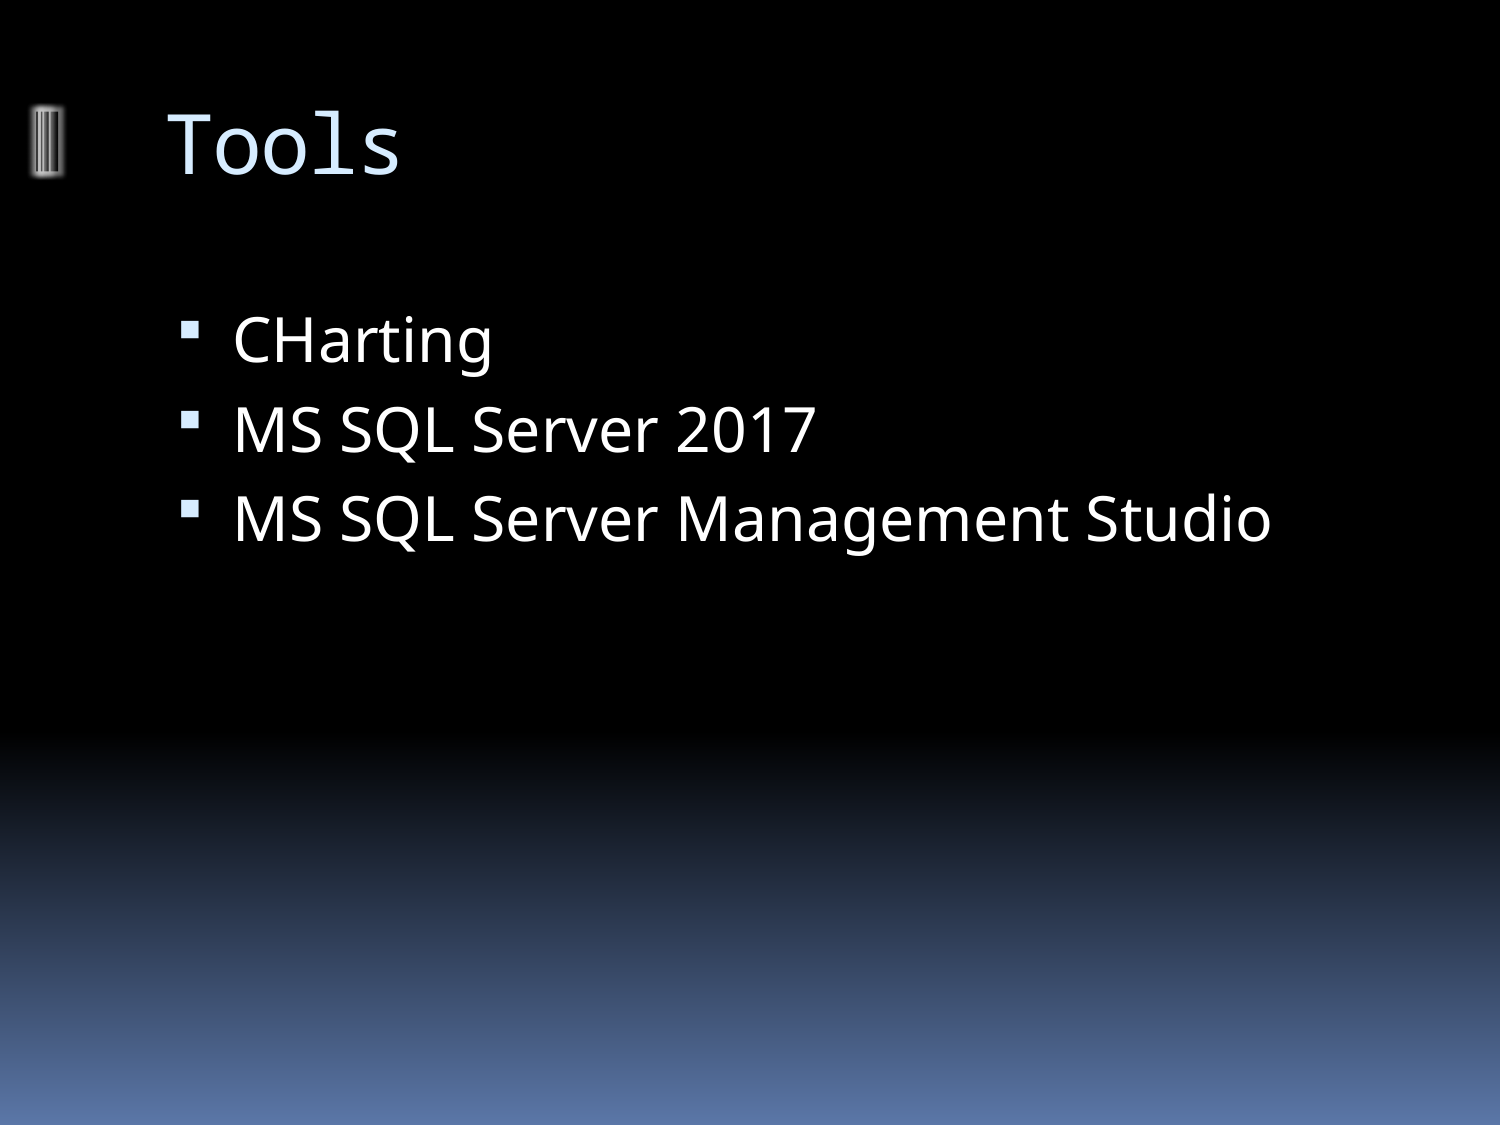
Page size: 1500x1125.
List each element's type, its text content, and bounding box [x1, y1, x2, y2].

list CHarting MS SQL Server 2017 MS SQL Server Management Studio [150, 292, 1425, 1043]
title Tools [150, 84, 1425, 235]
